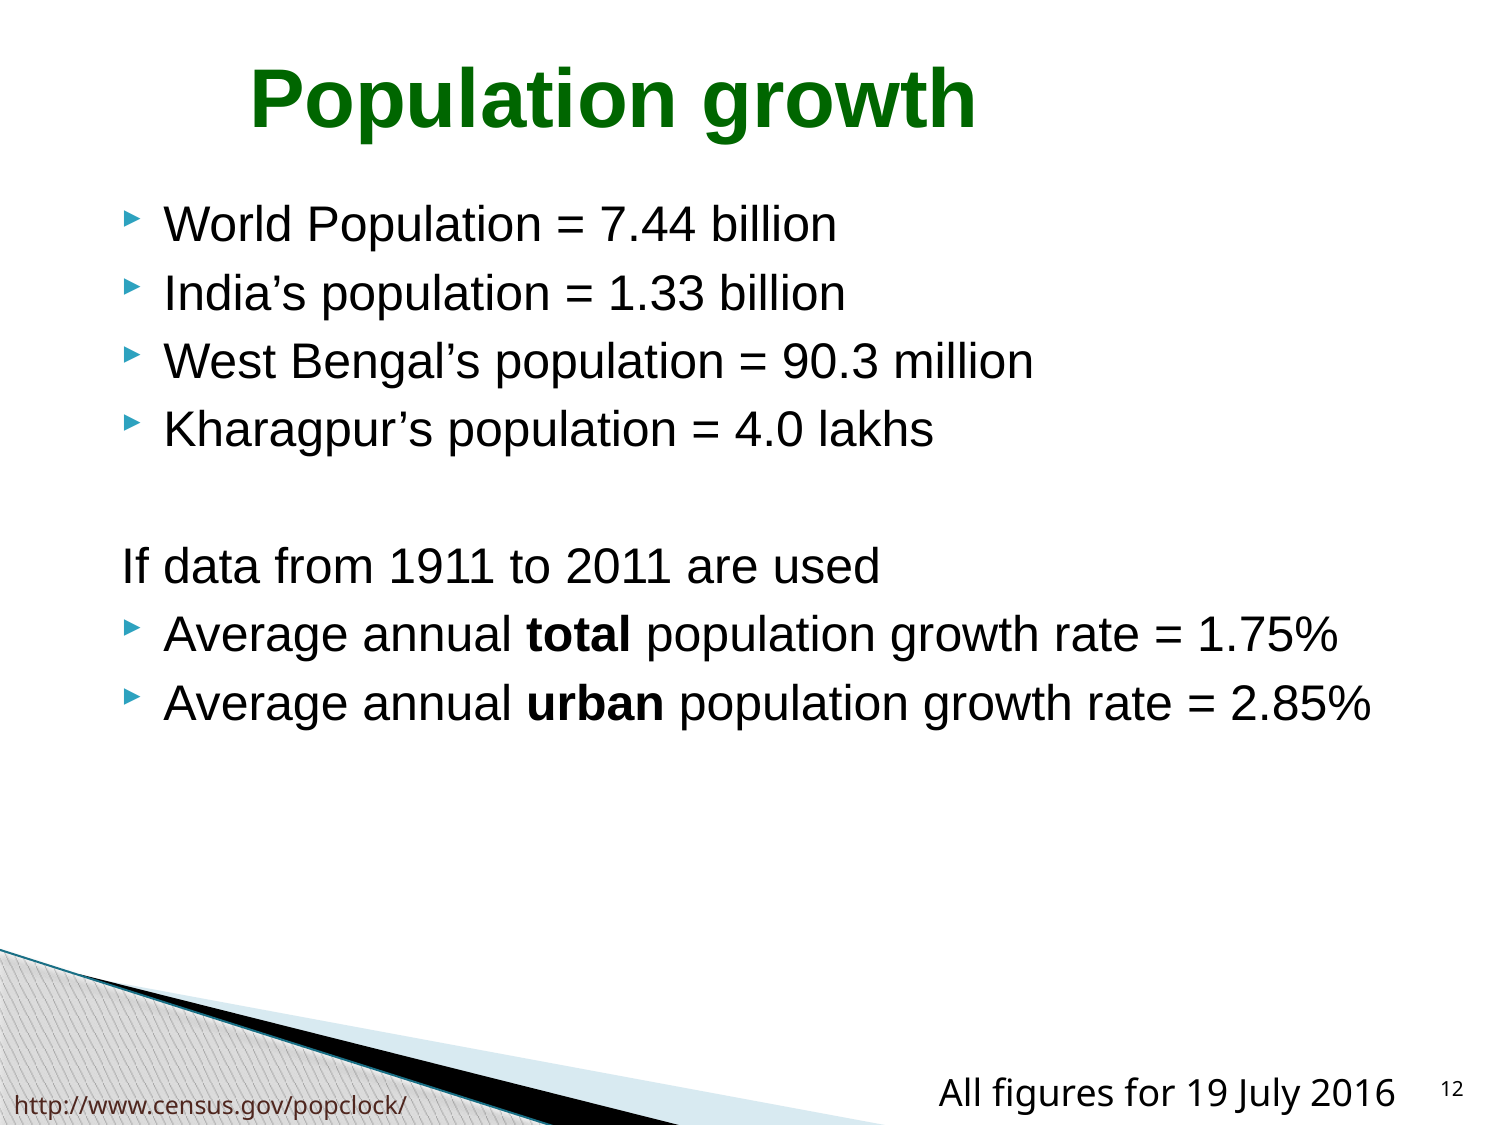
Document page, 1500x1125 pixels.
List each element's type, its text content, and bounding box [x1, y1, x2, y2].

slide_number 12 [1418, 1051, 1479, 1112]
title Population growth [234, 0, 1435, 188]
text_box http://www.census.gov/popclock/ [0, 1082, 1024, 1125]
text_box All figures for 19 July 2016 [924, 1061, 1412, 1122]
list World Population = 7.44 billion India’s population = 1.33 billion West Bengal’s population = 90.3 million Kharagpur’s population = 4.0 lakhs If data from 1911 to 2011 are used Average annual total population growth rate = 1.75% Average annual urban population growth rate = 2.85% [88, 184, 1406, 927]
